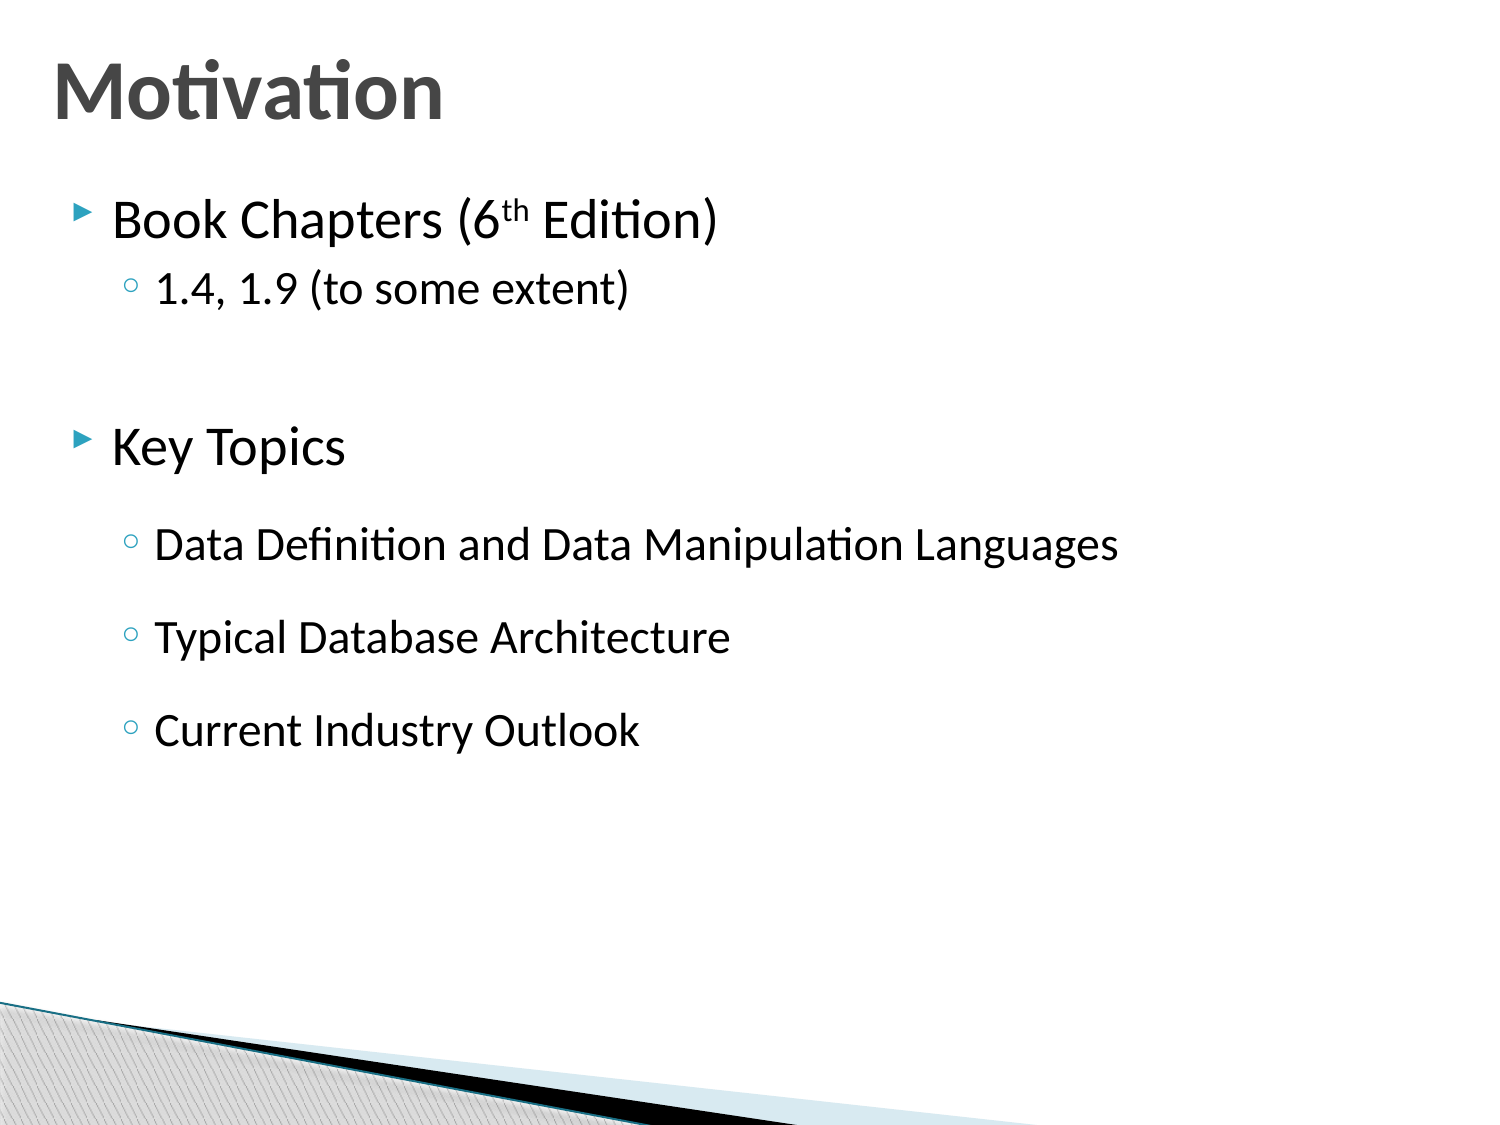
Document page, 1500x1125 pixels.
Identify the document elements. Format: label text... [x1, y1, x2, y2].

title Motivation [37, 24, 1425, 145]
list Book Chapters (6th Edition) 1.4, 1.9 (to some extent) Key Topics Data Definition and Data Manipulation Languages Typical Database Architecture Current Industry Outlook [37, 174, 1476, 1013]
